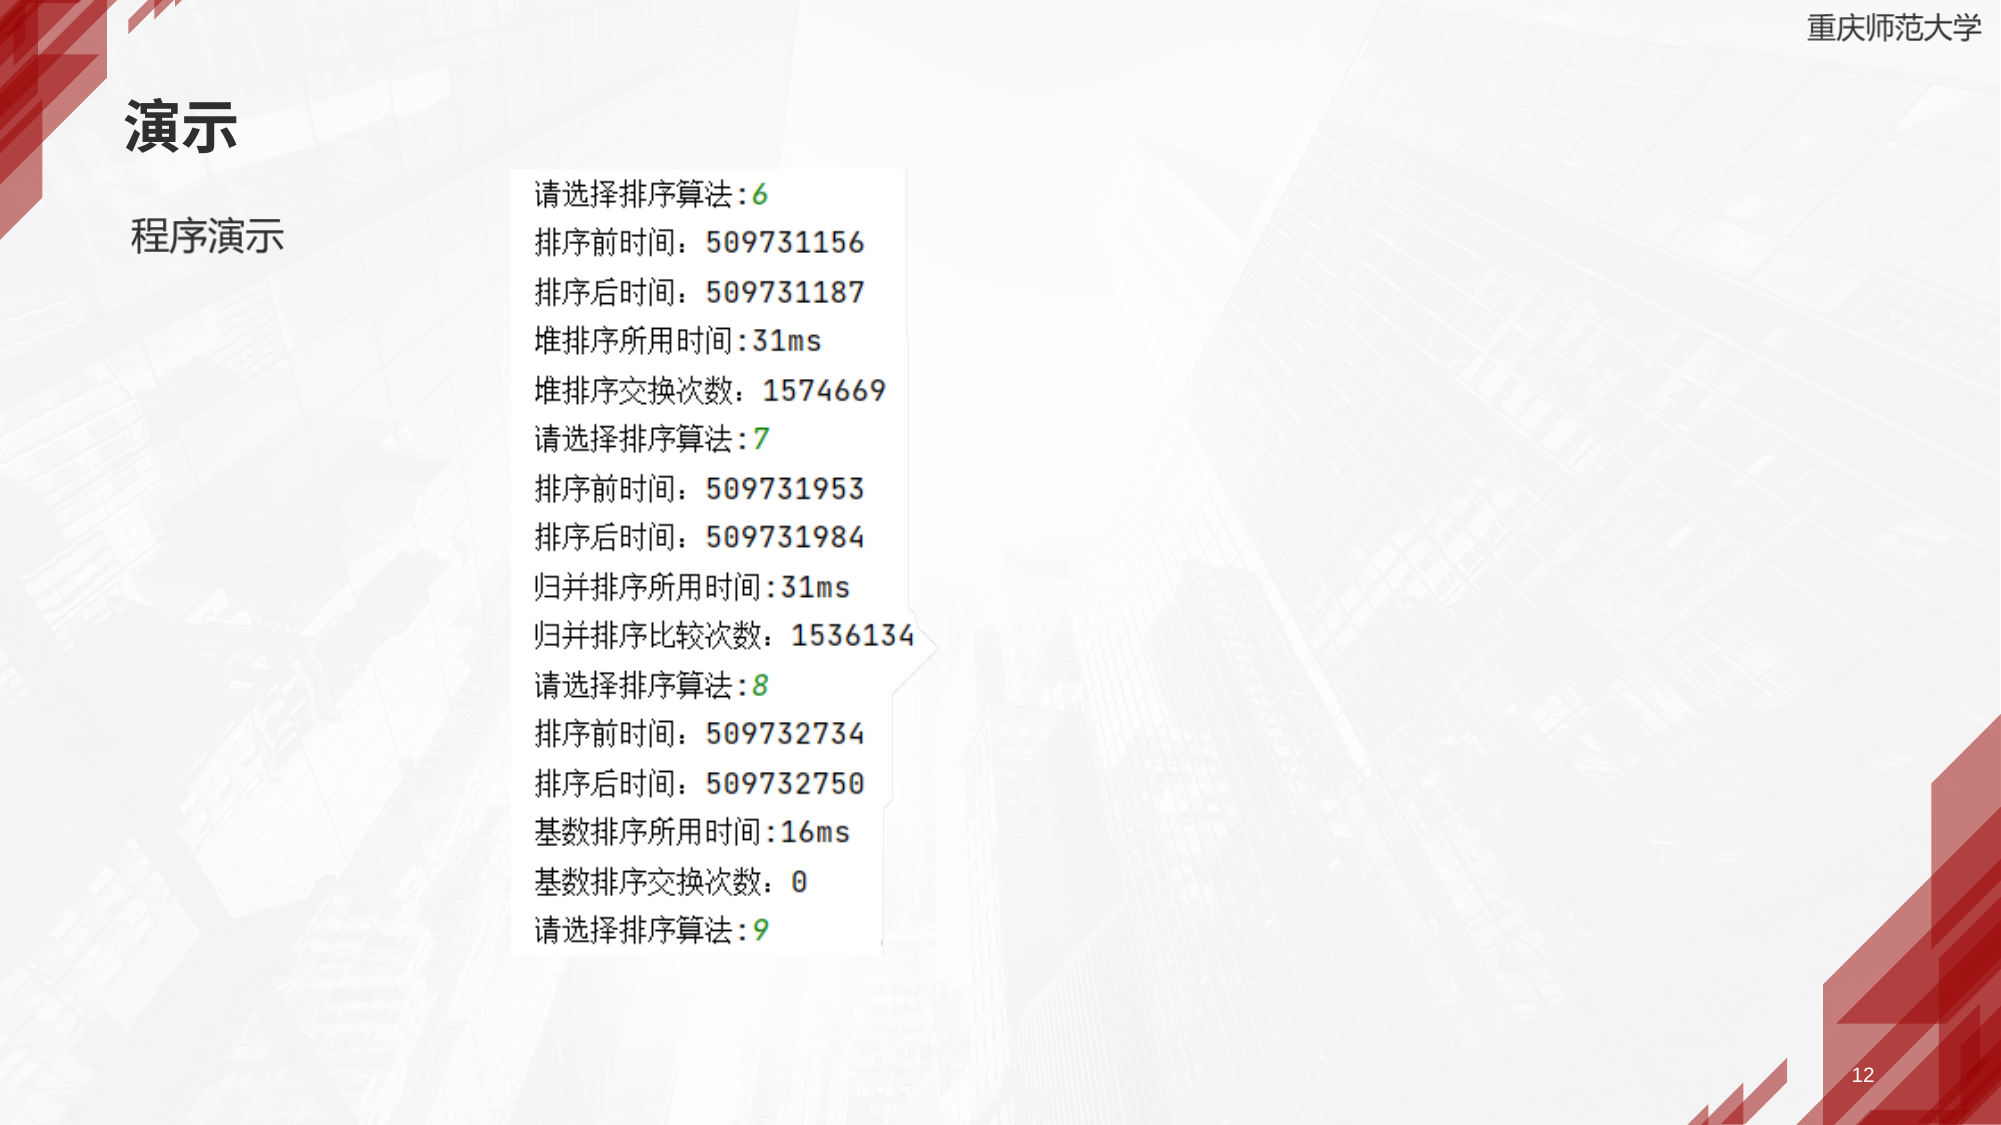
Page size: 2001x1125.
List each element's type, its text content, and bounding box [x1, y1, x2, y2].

slide_number 12 [1452, 1056, 1890, 1092]
picture [1789, 0, 2000, 63]
picture [510, 169, 1489, 956]
picture [108, 199, 307, 281]
title 演示 [108, 0, 1890, 169]
